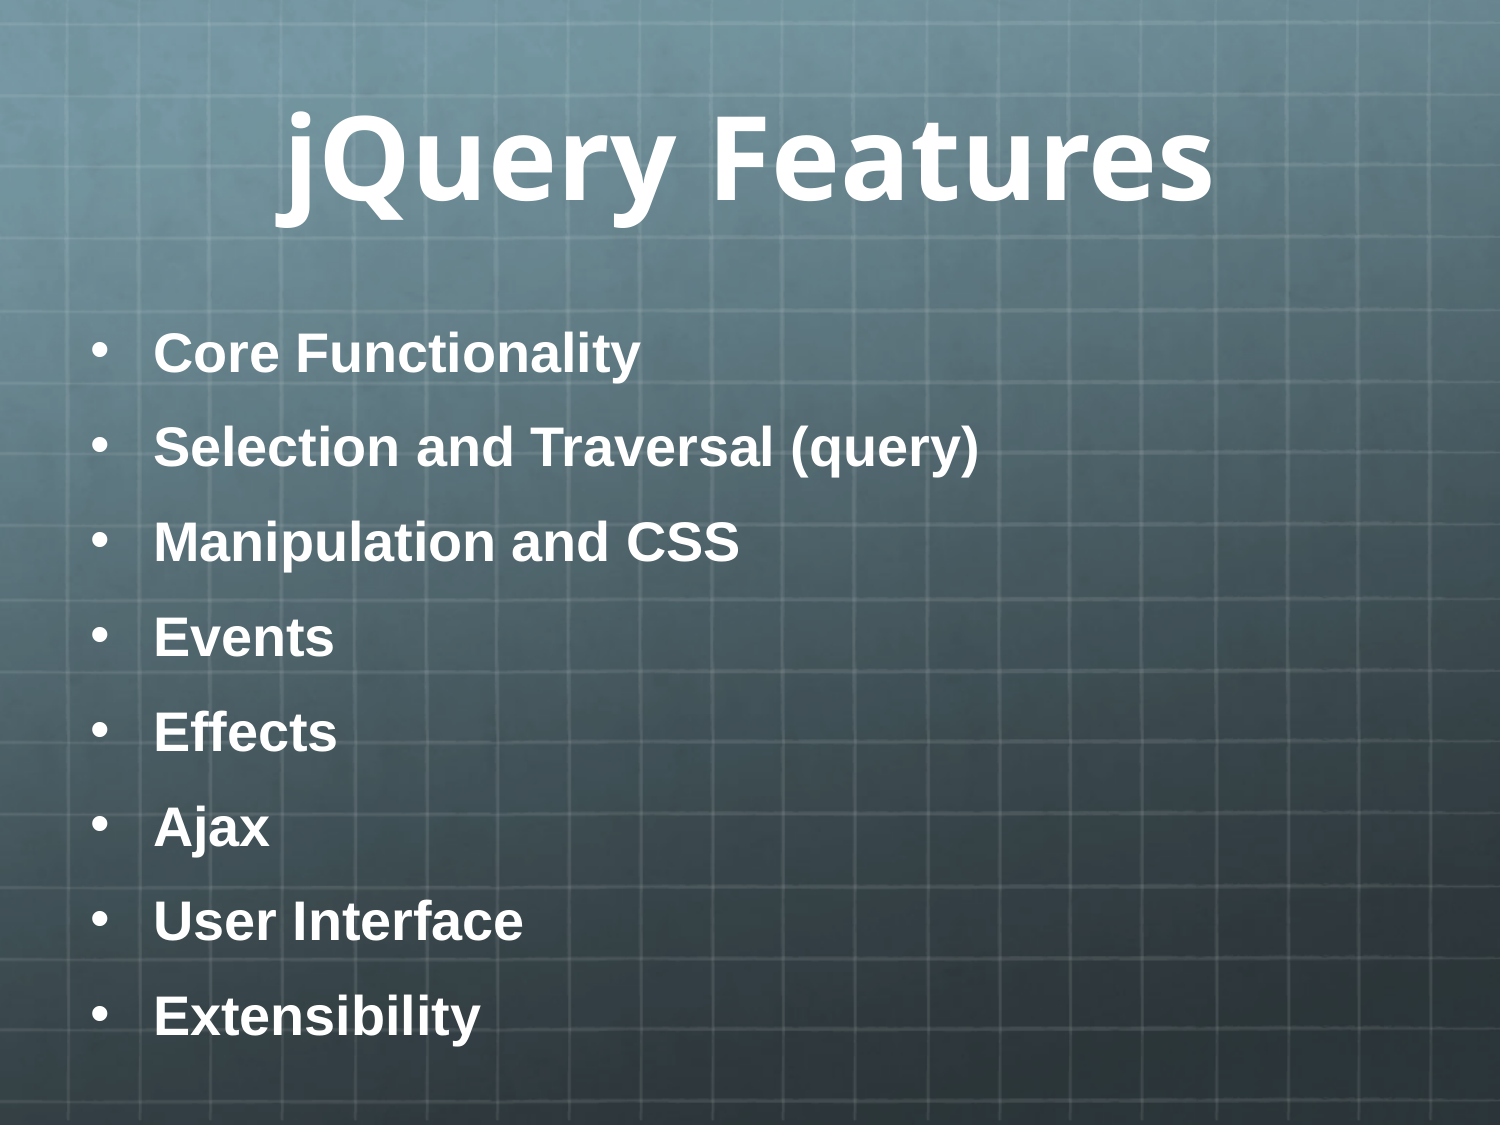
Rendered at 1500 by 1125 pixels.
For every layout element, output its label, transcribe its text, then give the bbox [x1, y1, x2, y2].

title jQuery Features [127, 17, 1372, 289]
list Core Functionality Selection and Traversal (query) Manipulation and CSS Events Effects Ajax User Interface Extensibility [75, 308, 1425, 1065]
picture [0, 0, 1500, 1125]
